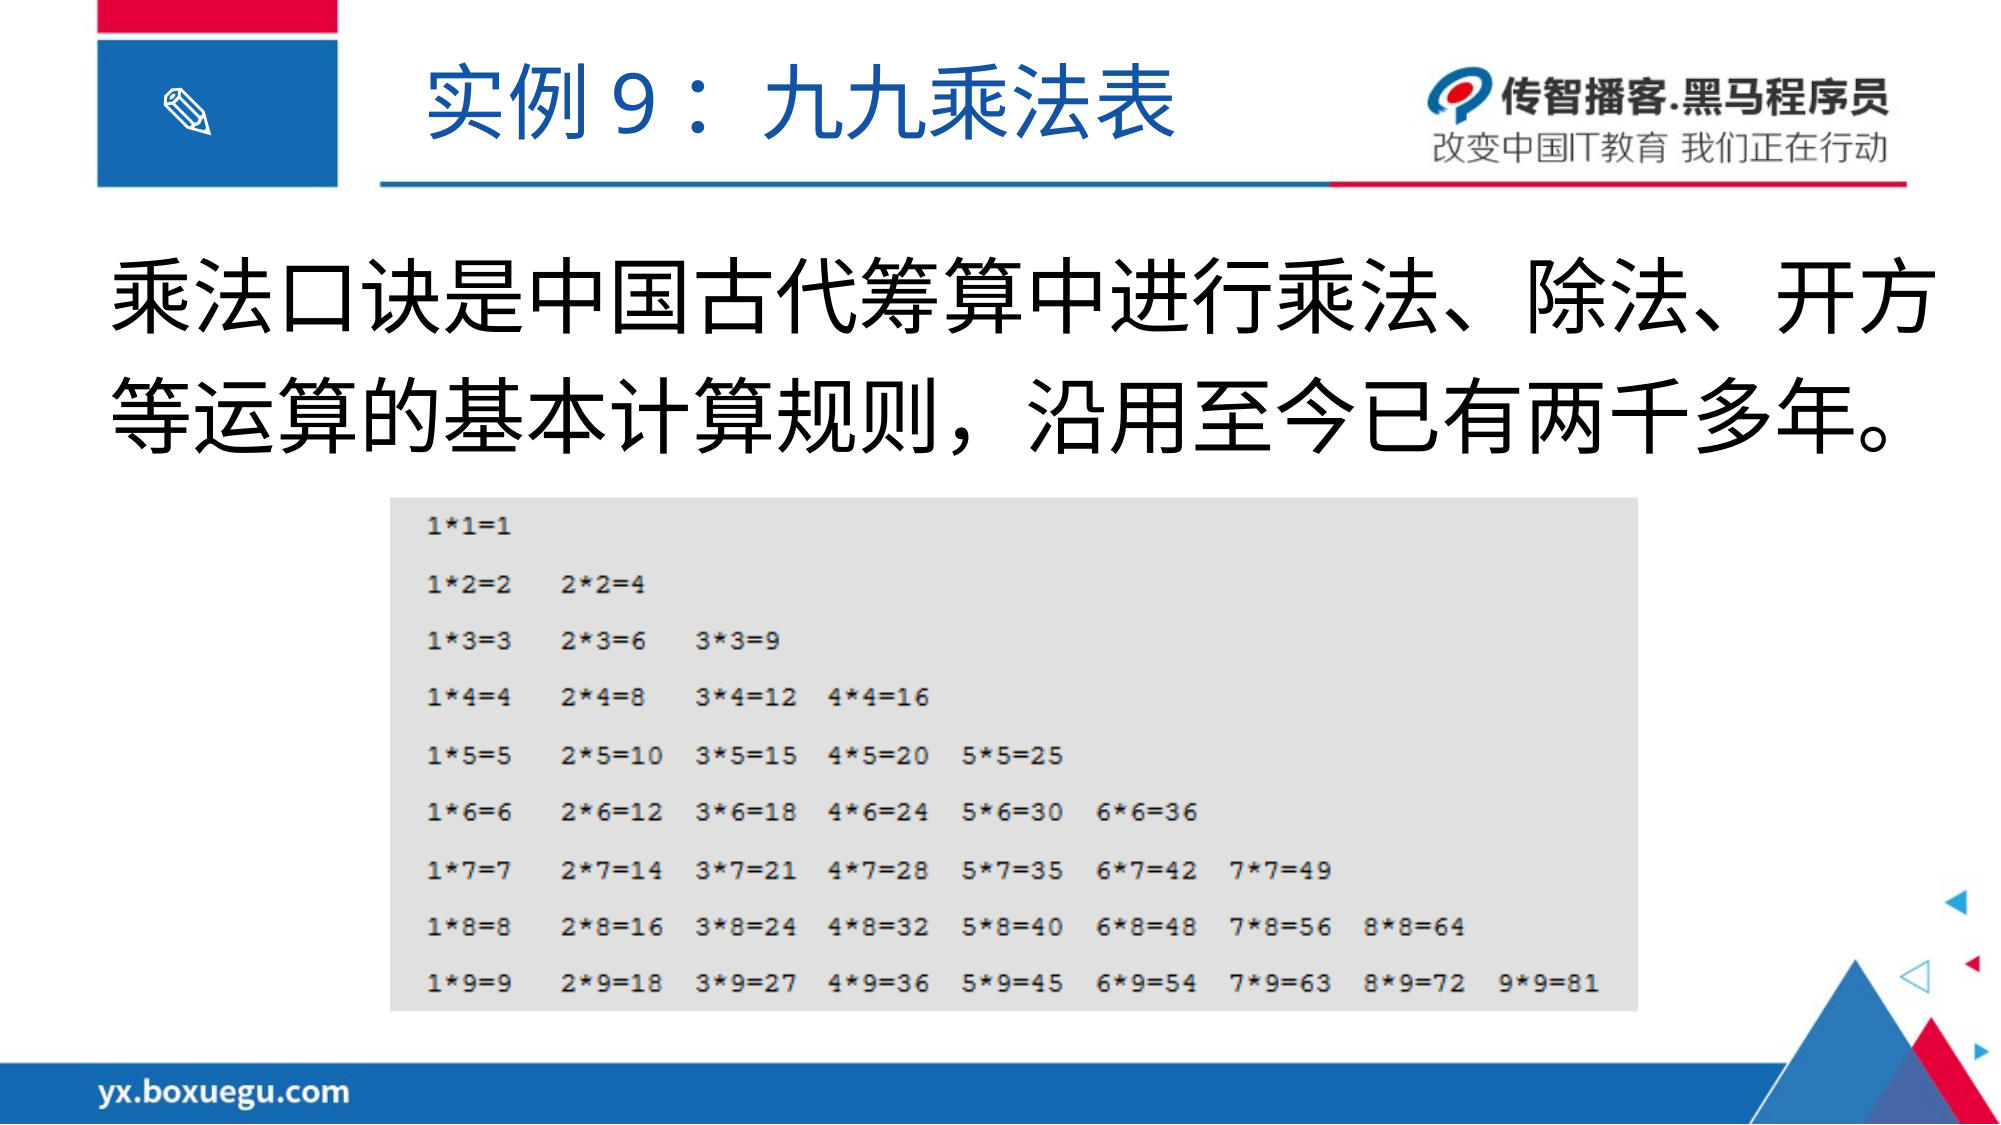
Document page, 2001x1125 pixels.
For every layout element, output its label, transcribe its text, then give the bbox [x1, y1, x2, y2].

picture [0, 0, 2000, 1124]
text_box 乘法口诀是中国古代筹算中进行乘法、除法、开方等运算的基本计算规则，沿用至今已有两千多年。 [94, 216, 1966, 472]
text_box 实例9：九九乘法表 [409, 43, 1292, 158]
